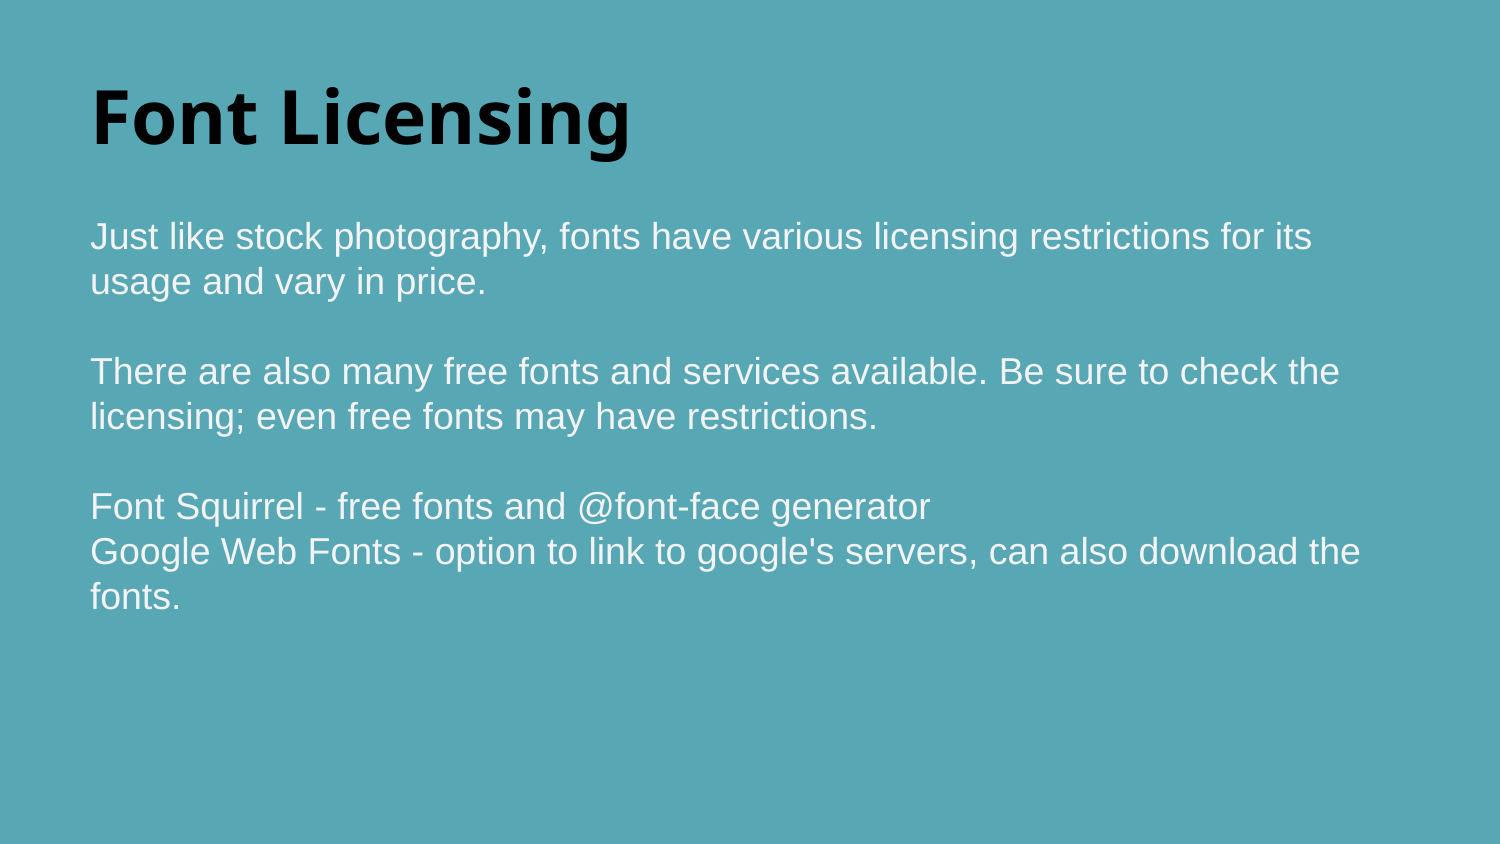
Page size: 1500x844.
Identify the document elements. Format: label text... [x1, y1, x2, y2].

list Just like stock photography, fonts have various licensing restrictions for its usage and vary in price. There are also many free fonts and services available. Be sure to check the licensing; even free fonts may have restrictions. Font Squirrel - free fonts and @font-face generator Google Web Fonts - option to link to google's servers, can also download the fonts. [75, 196, 1425, 808]
title Font Licensing [75, 33, 1425, 175]
